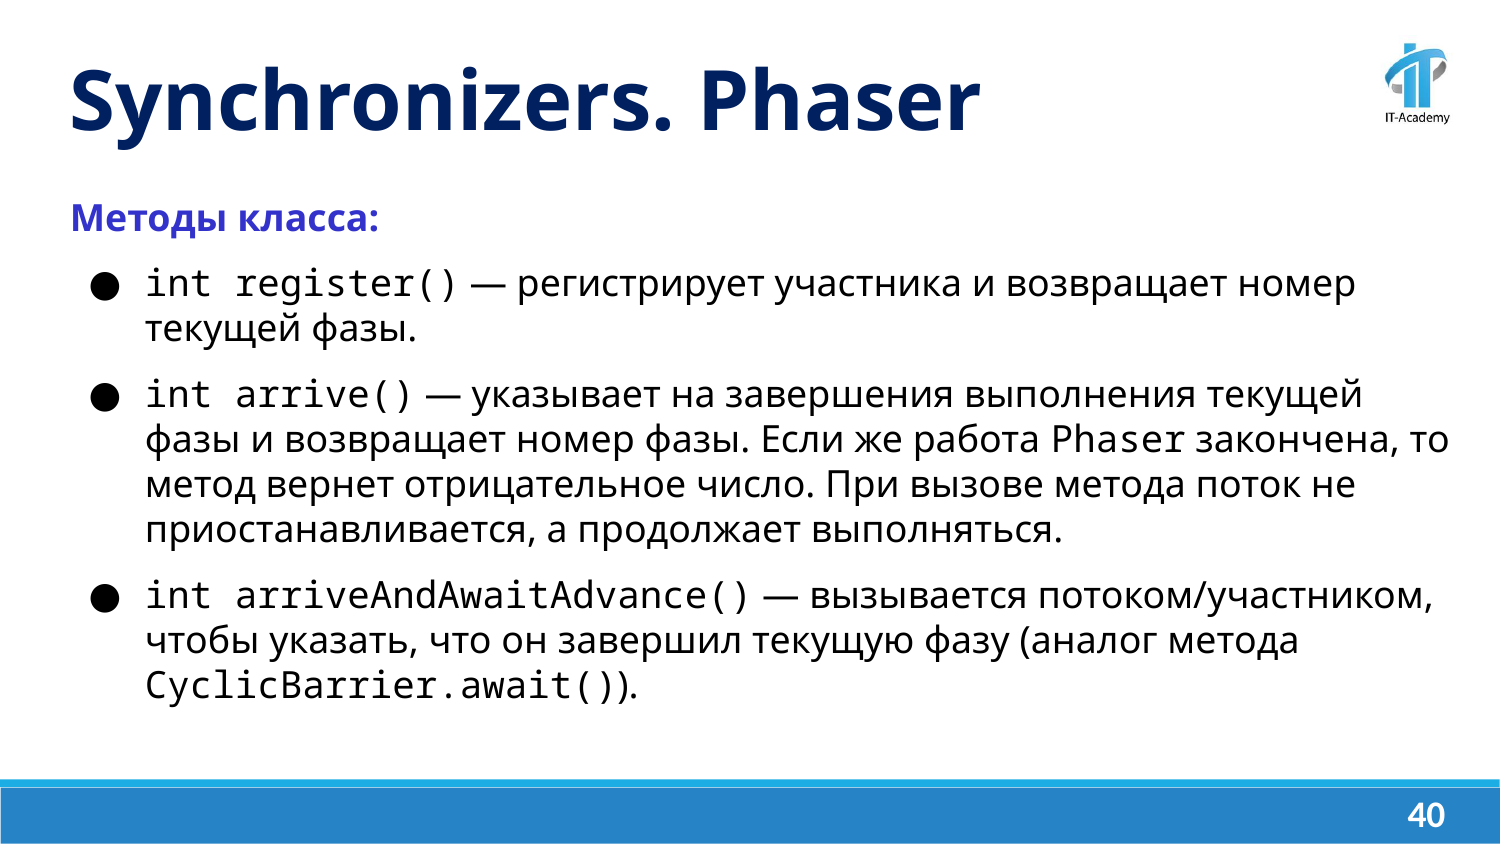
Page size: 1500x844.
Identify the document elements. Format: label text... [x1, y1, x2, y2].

text_box Методы класса: int register() — регистрирует участника и возвращает номер текущей фазы. int arrive() — указывает на завершения выполнения текущей фазы и возвращает номер фазы. Если же работа Phaser закончена, то метод вернет отрицательное число. При вызове метода поток не приостанавливается, а продолжает выполняться. int arriveAndAwaitAdvance() — вызывается потоком/участником, чтобы указать, что он завершил текущую фазу (аналог метода CyclicBarrier.await()). [54, 171, 1474, 794]
text_box ‹#› [1390, 794, 1463, 827]
text_box Synchronizers. Phaser [54, 16, 1405, 171]
picture [1405, 35, 1461, 126]
